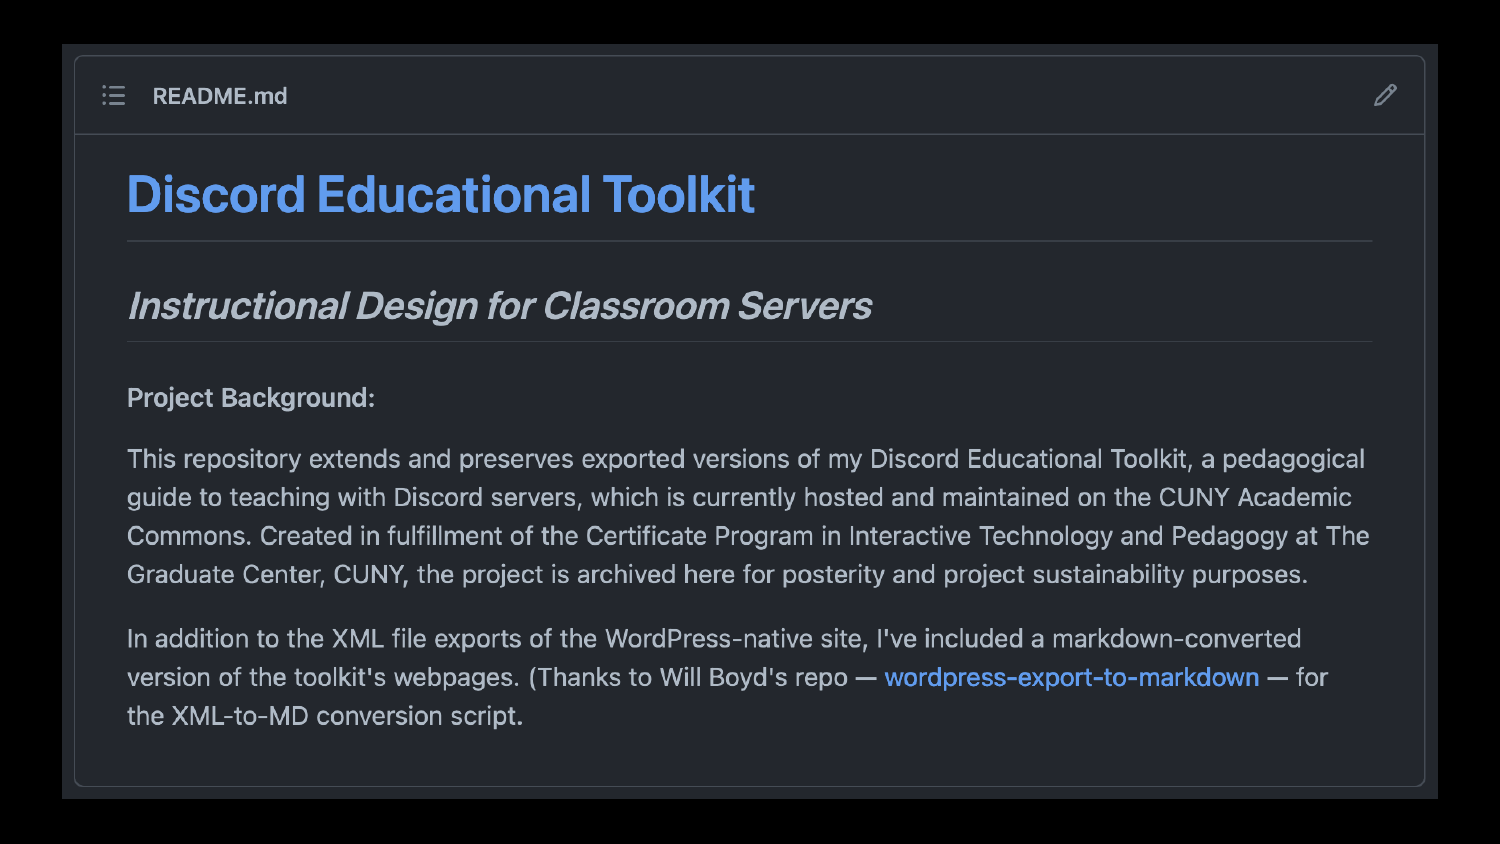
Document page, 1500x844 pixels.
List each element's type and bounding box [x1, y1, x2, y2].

picture [62, 44, 1438, 799]
